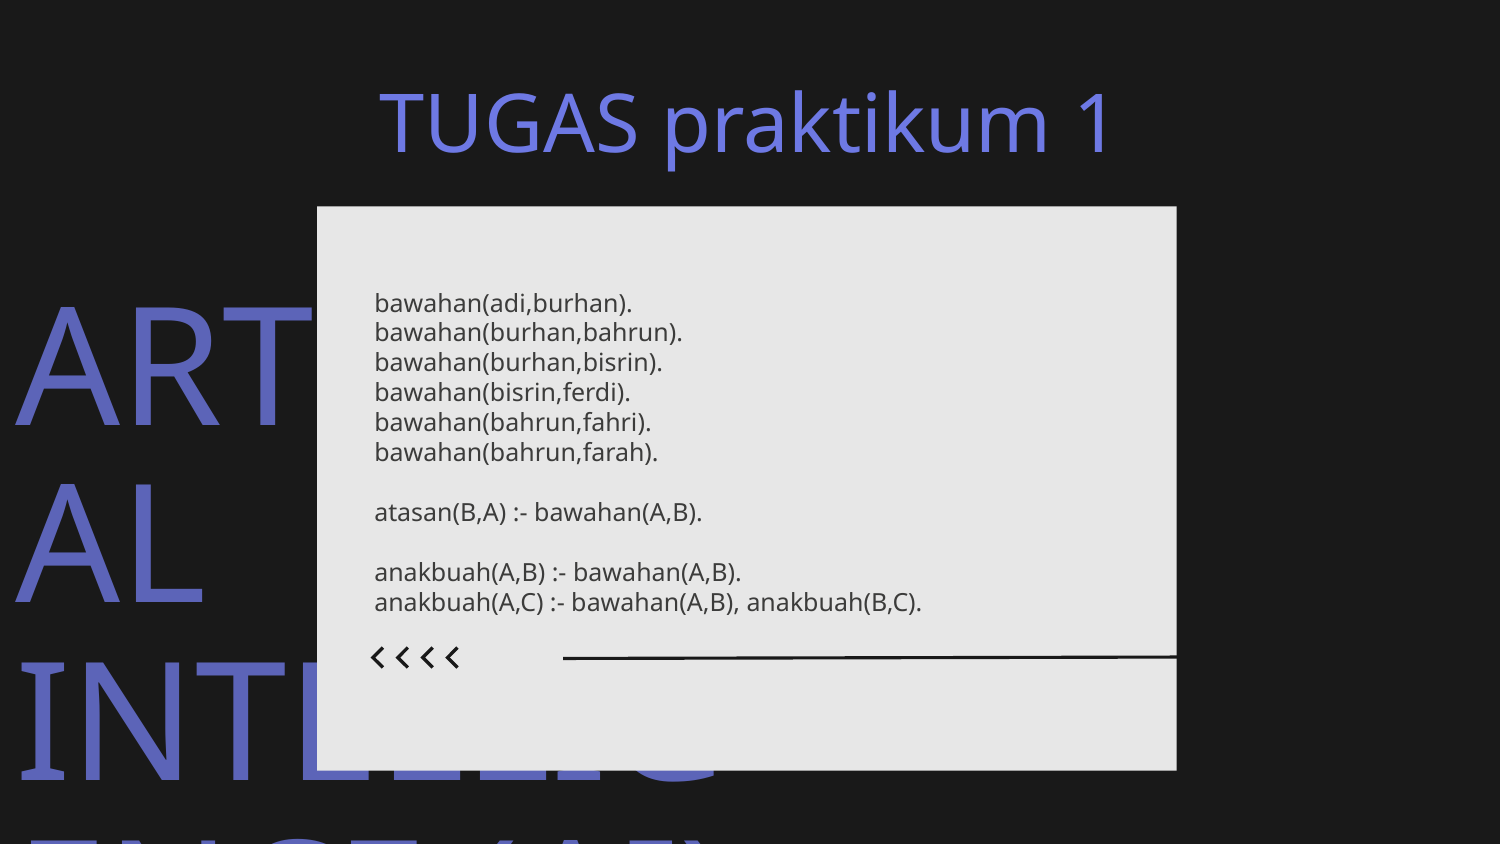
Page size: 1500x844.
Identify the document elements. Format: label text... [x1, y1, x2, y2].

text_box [370, 646, 459, 669]
subtitle bawahan(adi,burhan). bawahan(burhan,bahrun). bawahan(burhan,bisrin). bawahan(bisrin,ferdi). bawahan(bahrun,fahri). bawahan(bahrun,farah). atasan(B,A) :- bawahan(A,B). anakbuah(A,B) :- bawahan(A,B). anakbuah(A,C) :- bawahan(A,B), anakbuah(B,C). [359, 272, 1085, 422]
text_box [317, 206, 1177, 771]
title TUGAS praktikum 1 [118, 72, 1382, 167]
